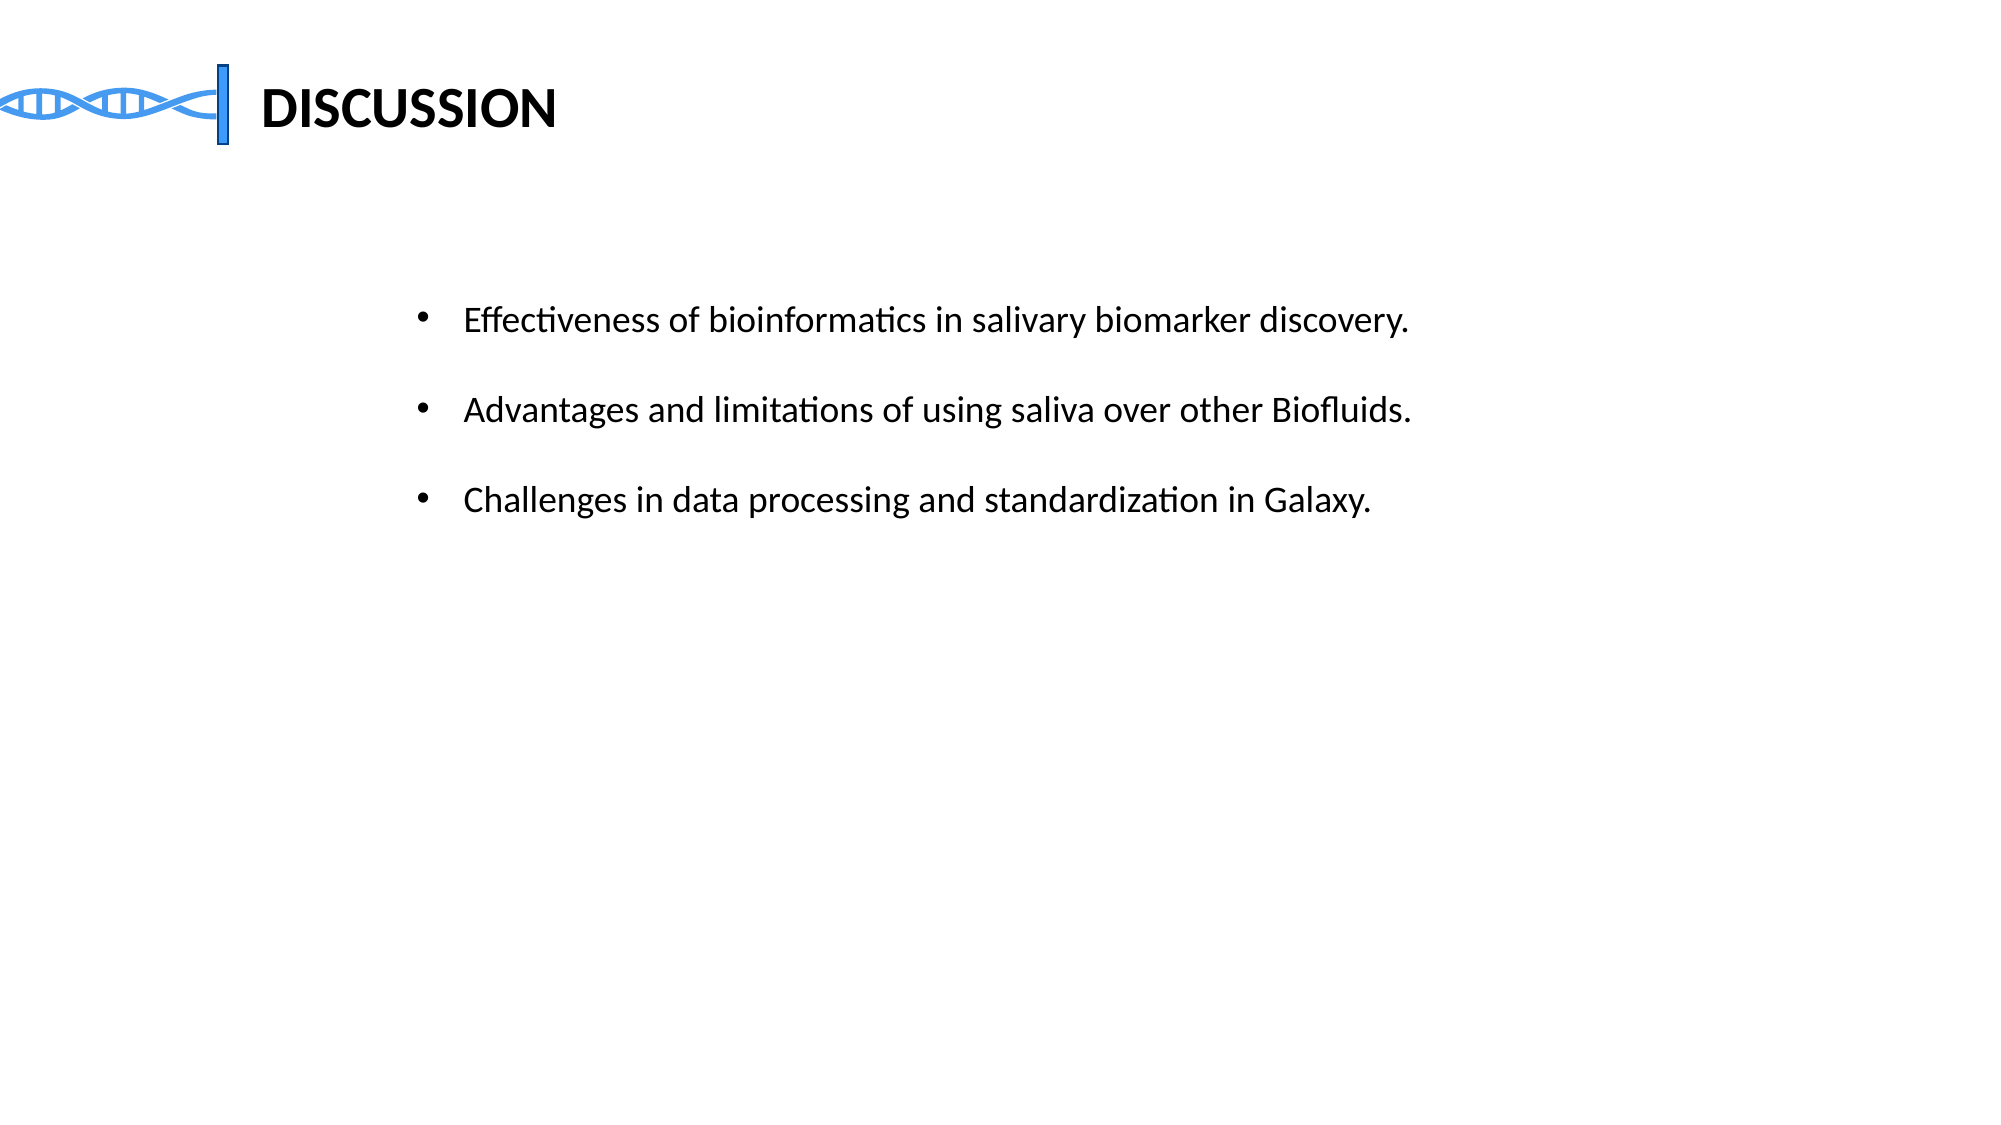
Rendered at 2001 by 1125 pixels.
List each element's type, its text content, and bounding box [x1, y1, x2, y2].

text_box Effectiveness of bioinformatics in salivary biomarker discovery. Advantages and limitations of using saliva over other Biofluids. Challenges in data processing and standardization in Galaxy. [401, 242, 1646, 527]
text_box DISCUSSION [246, 61, 587, 147]
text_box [0, 51, 245, 158]
